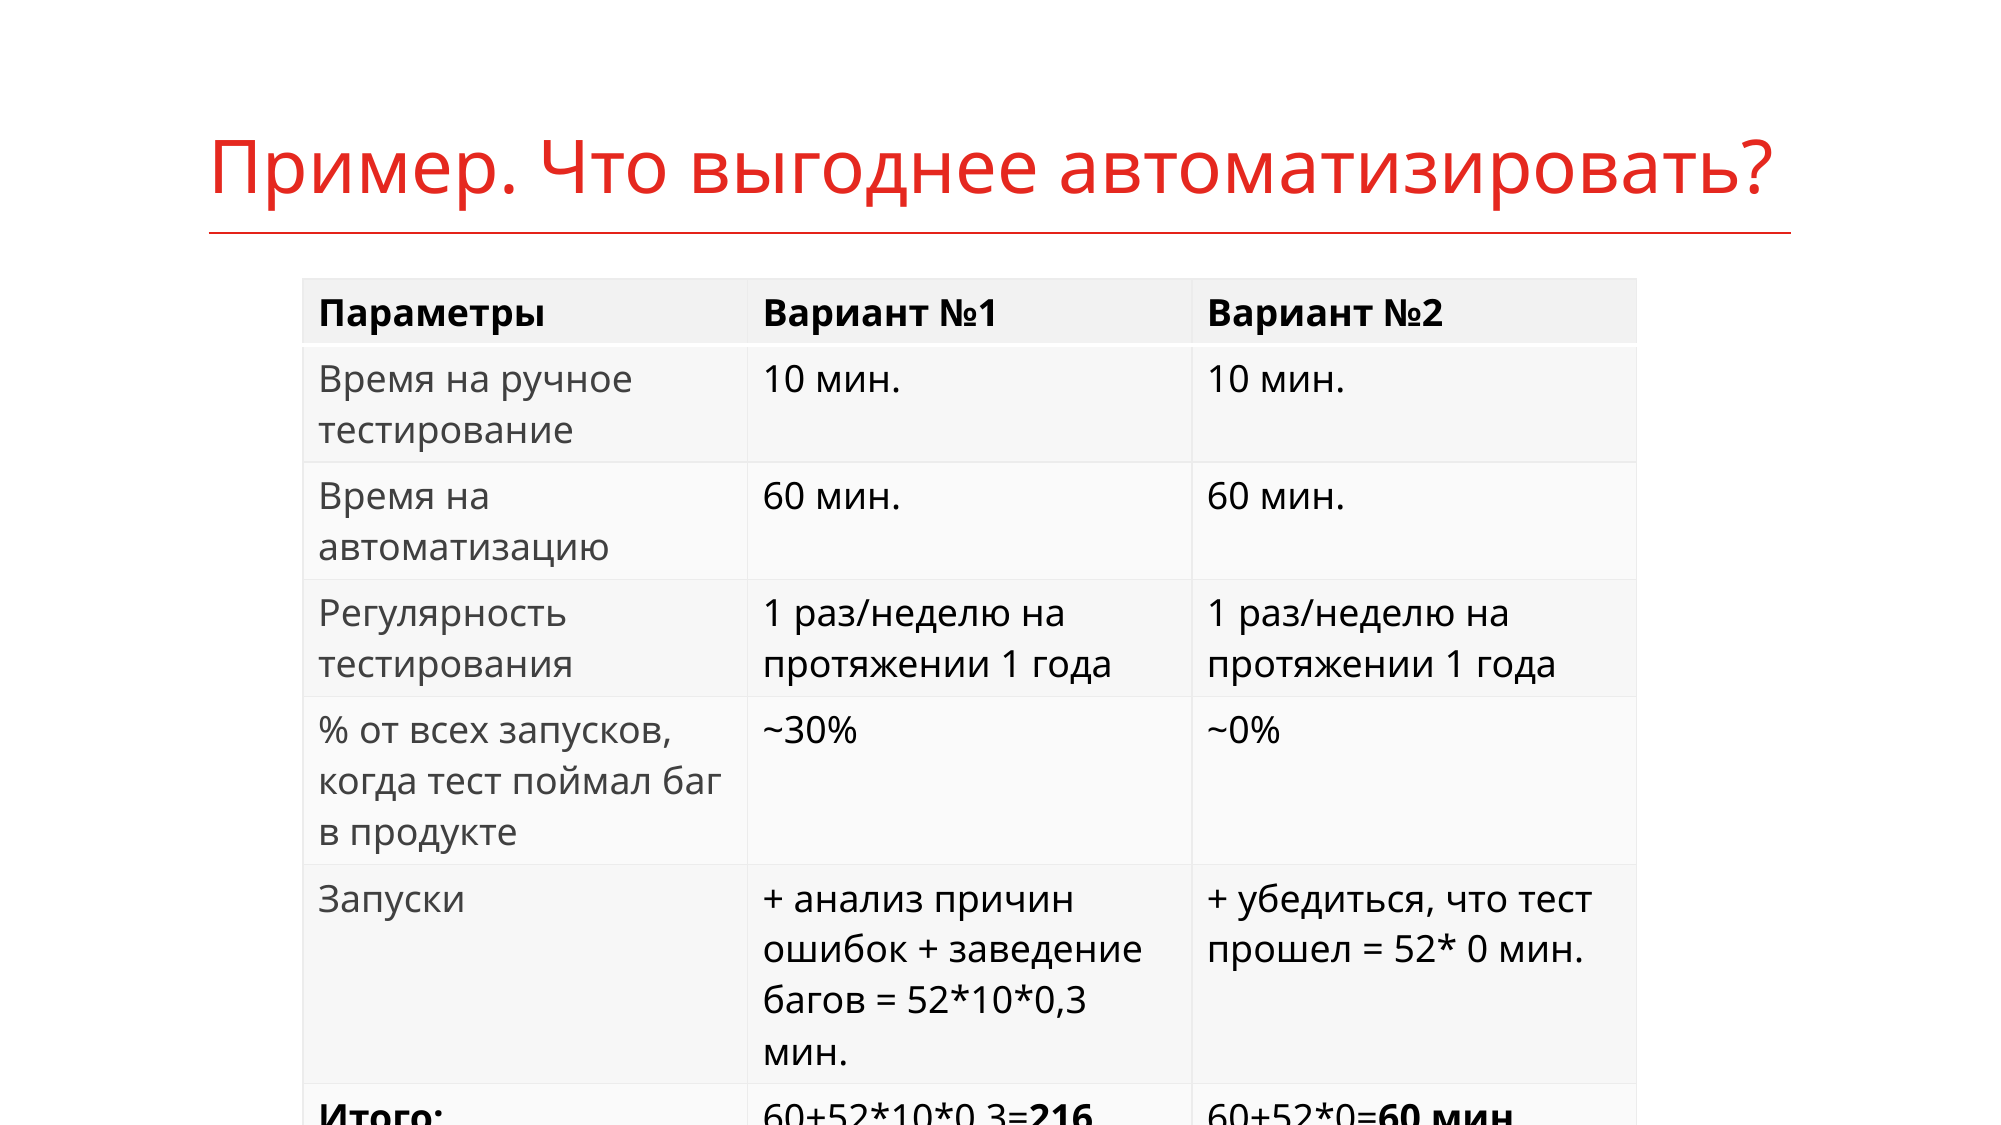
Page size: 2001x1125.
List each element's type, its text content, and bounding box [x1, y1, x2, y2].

table_cell Время на автоматизацию [304, 463, 747, 579]
table_cell 60+52*10*0,3=216 мин. [748, 1084, 1191, 1125]
table_cell 60 мин. [748, 463, 1191, 579]
table_header Вариант №2 [1193, 280, 1636, 343]
table_cell Время на ручное тестирование [304, 347, 747, 461]
table_cell % от всех запусков, когда тест поймал баг в продукте [304, 697, 747, 864]
table_cell 10 мин. [1193, 347, 1636, 461]
title Пример. Что выгоднее автоматизировать? [208, 54, 1792, 232]
table_cell 60 мин. [1193, 463, 1636, 579]
table_cell Итого: [304, 1084, 747, 1125]
table_cell Регулярность тестирования [304, 580, 747, 696]
table_cell 60+52*0=60 мин. [1193, 1084, 1636, 1125]
table_cell Запуски [304, 865, 747, 1083]
table_cell + анализ причин ошибок + заведение багов = 52*10*0,3 мин. [748, 865, 1191, 1083]
table_cell ~0% [1193, 697, 1636, 864]
table_cell 1 раз/неделю на протяжении 1 года [748, 580, 1191, 696]
table_cell ~30% [748, 697, 1191, 864]
table_cell 1 раз/неделю на протяжении 1 года [1193, 580, 1636, 696]
table_header Вариант №1 [748, 280, 1191, 343]
table_header Параметры [304, 280, 747, 343]
table_cell 10 мин. [748, 347, 1191, 461]
table_cell + убедиться, что тест прошел = 52* 0 мин. [1193, 865, 1636, 1083]
